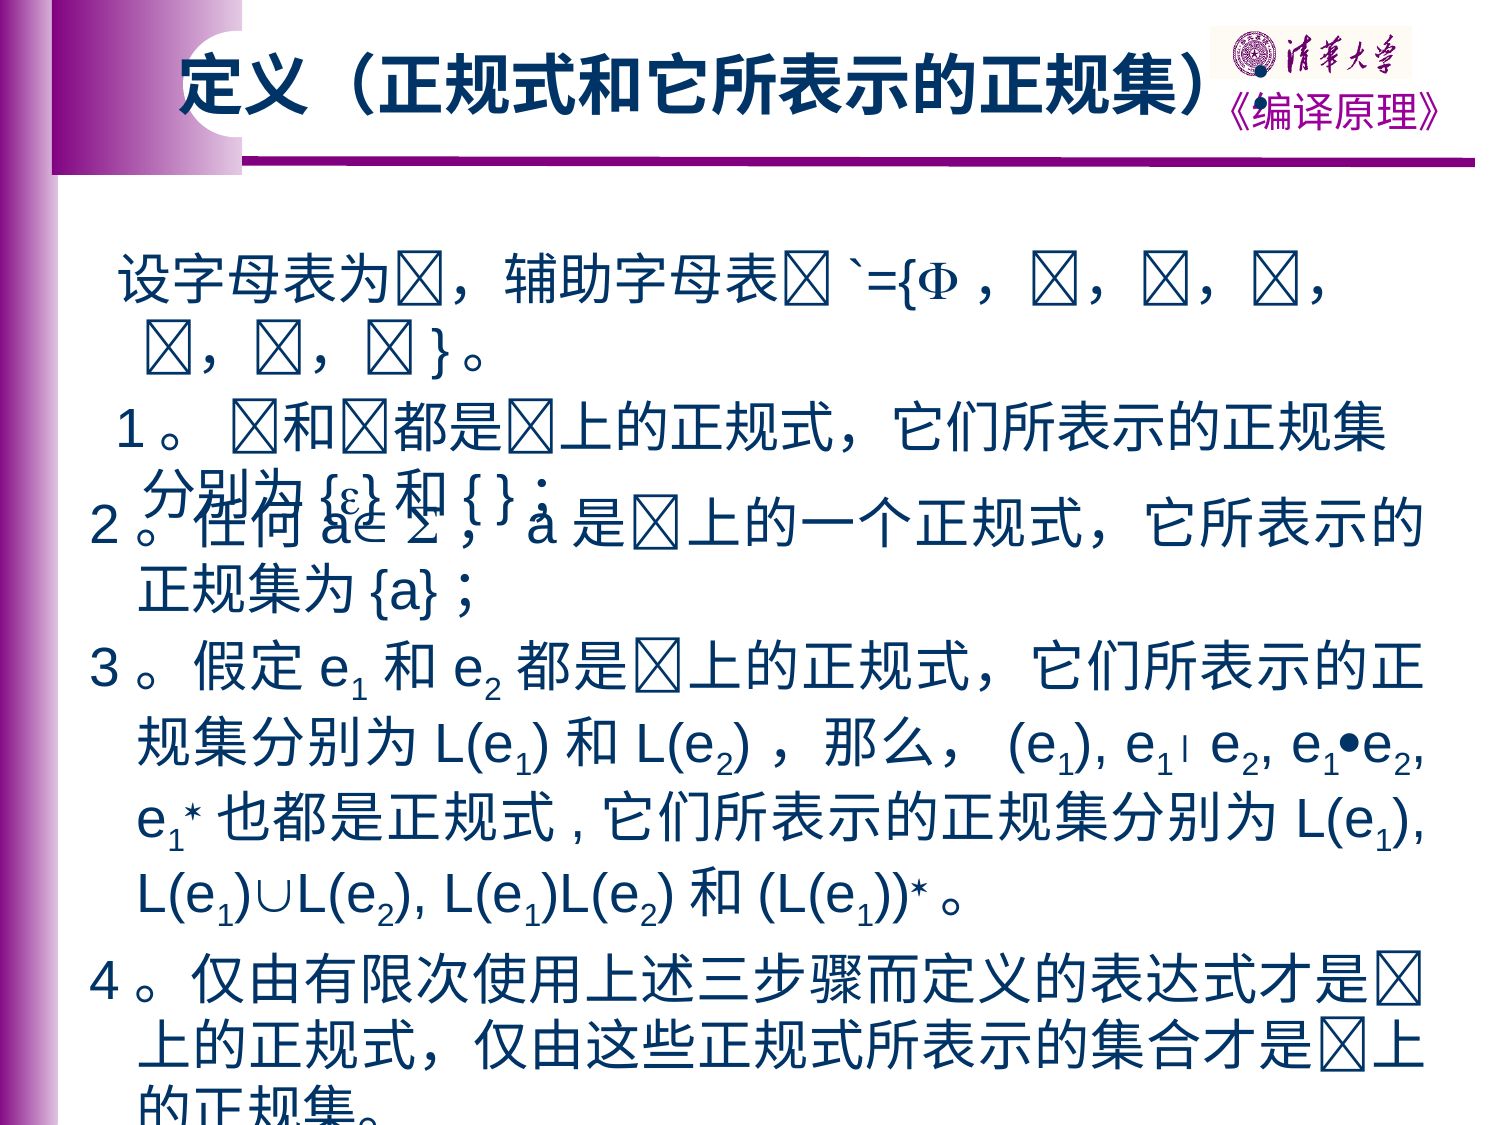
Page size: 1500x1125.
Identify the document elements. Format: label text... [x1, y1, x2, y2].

picture [1210, 26, 1412, 35]
list 定义（正规式和它所表示的正规集）： 设字母表为，辅助字母表`={，，，，，，}。 1。 和都是上的正规式，它们所表示的正规集分别为{}和{ }； [70, 35, 1454, 422]
text_box 2。任何a ，a是上的一个正规式，它所表示的正规集为{a}； 3。假定e1和e2都是上的正规式，它们所表示的正规集分别为L(e1)和L(e2)，那么，(e1), e1 e2, e1e2, e1也都是正规式,它们所表示的正规集分别为L(e1), L(e1)L(e2), L(e1)L(e2)和(L(e1))。 4。仅由有限次使用上述三步骤而定义的表达式才是上的正规式，仅由这些正规式所表示的集合才是上的正规集。 [0, 480, 1442, 1102]
